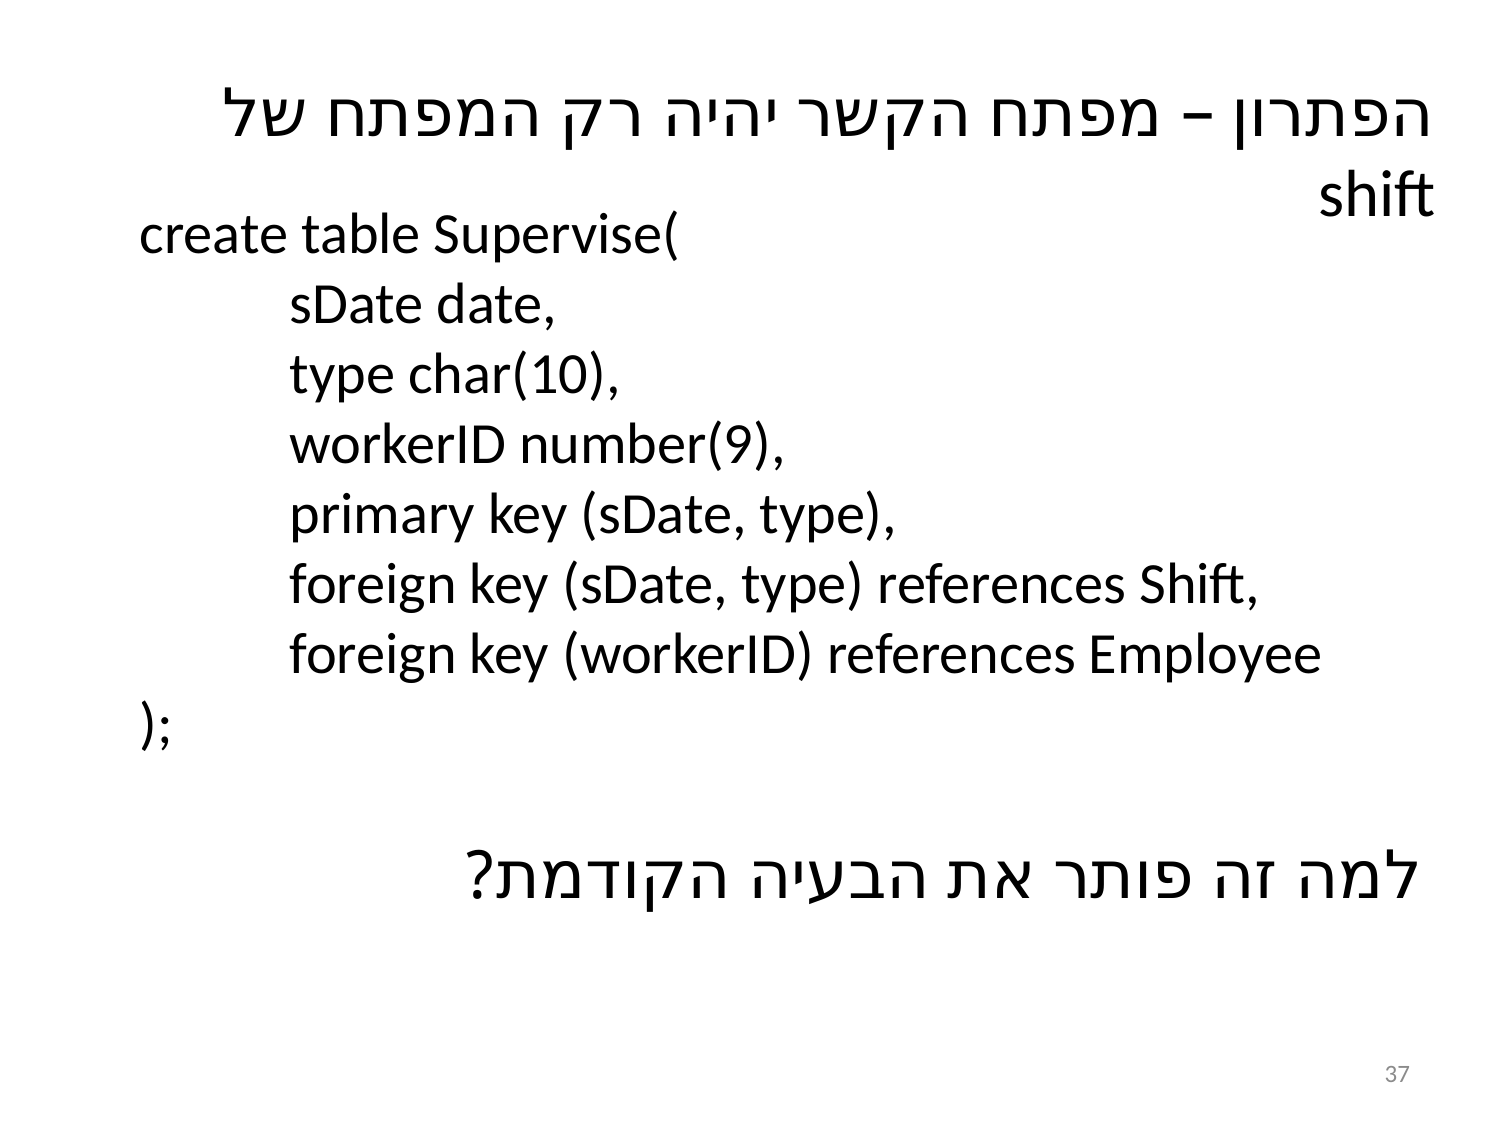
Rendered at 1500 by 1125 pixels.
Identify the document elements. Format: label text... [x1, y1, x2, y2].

text_box למה זה פותר את הבעיה הקודמת? [125, 824, 1438, 920]
text_box create table Supervise( sDate date, type char(10), workerID number(9), primary key (sDate, type), foreign key (sDate, type) references Shift, foreign key (workerID) references Employee ); [125, 187, 1425, 762]
slide_number 37 [1074, 1042, 1425, 1103]
text_box הפתרון – מפתח הקשר יהיה רק המפתח של shift [137, 62, 1450, 238]
